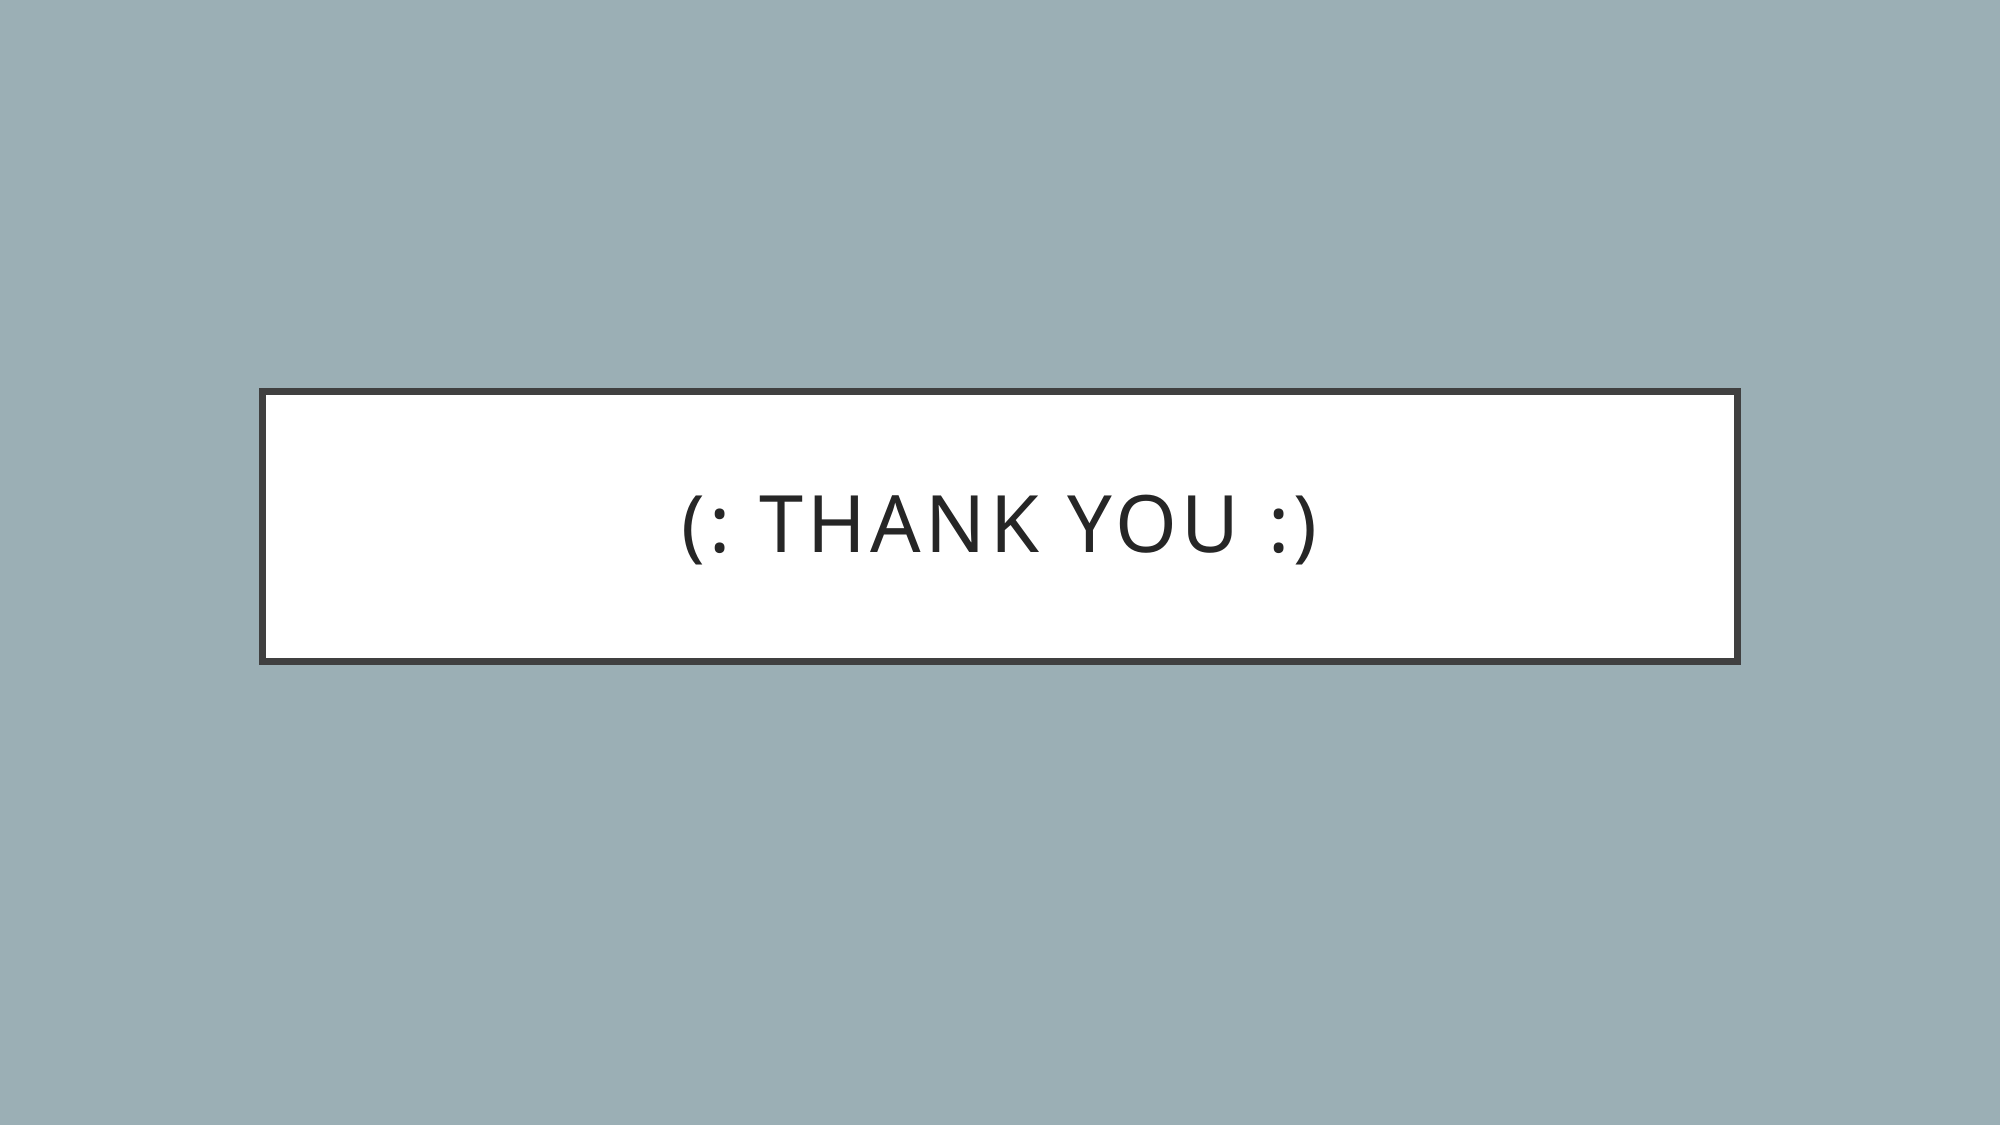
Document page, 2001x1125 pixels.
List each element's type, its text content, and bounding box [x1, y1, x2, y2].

title (: Thank you :) [259, 388, 1741, 665]
